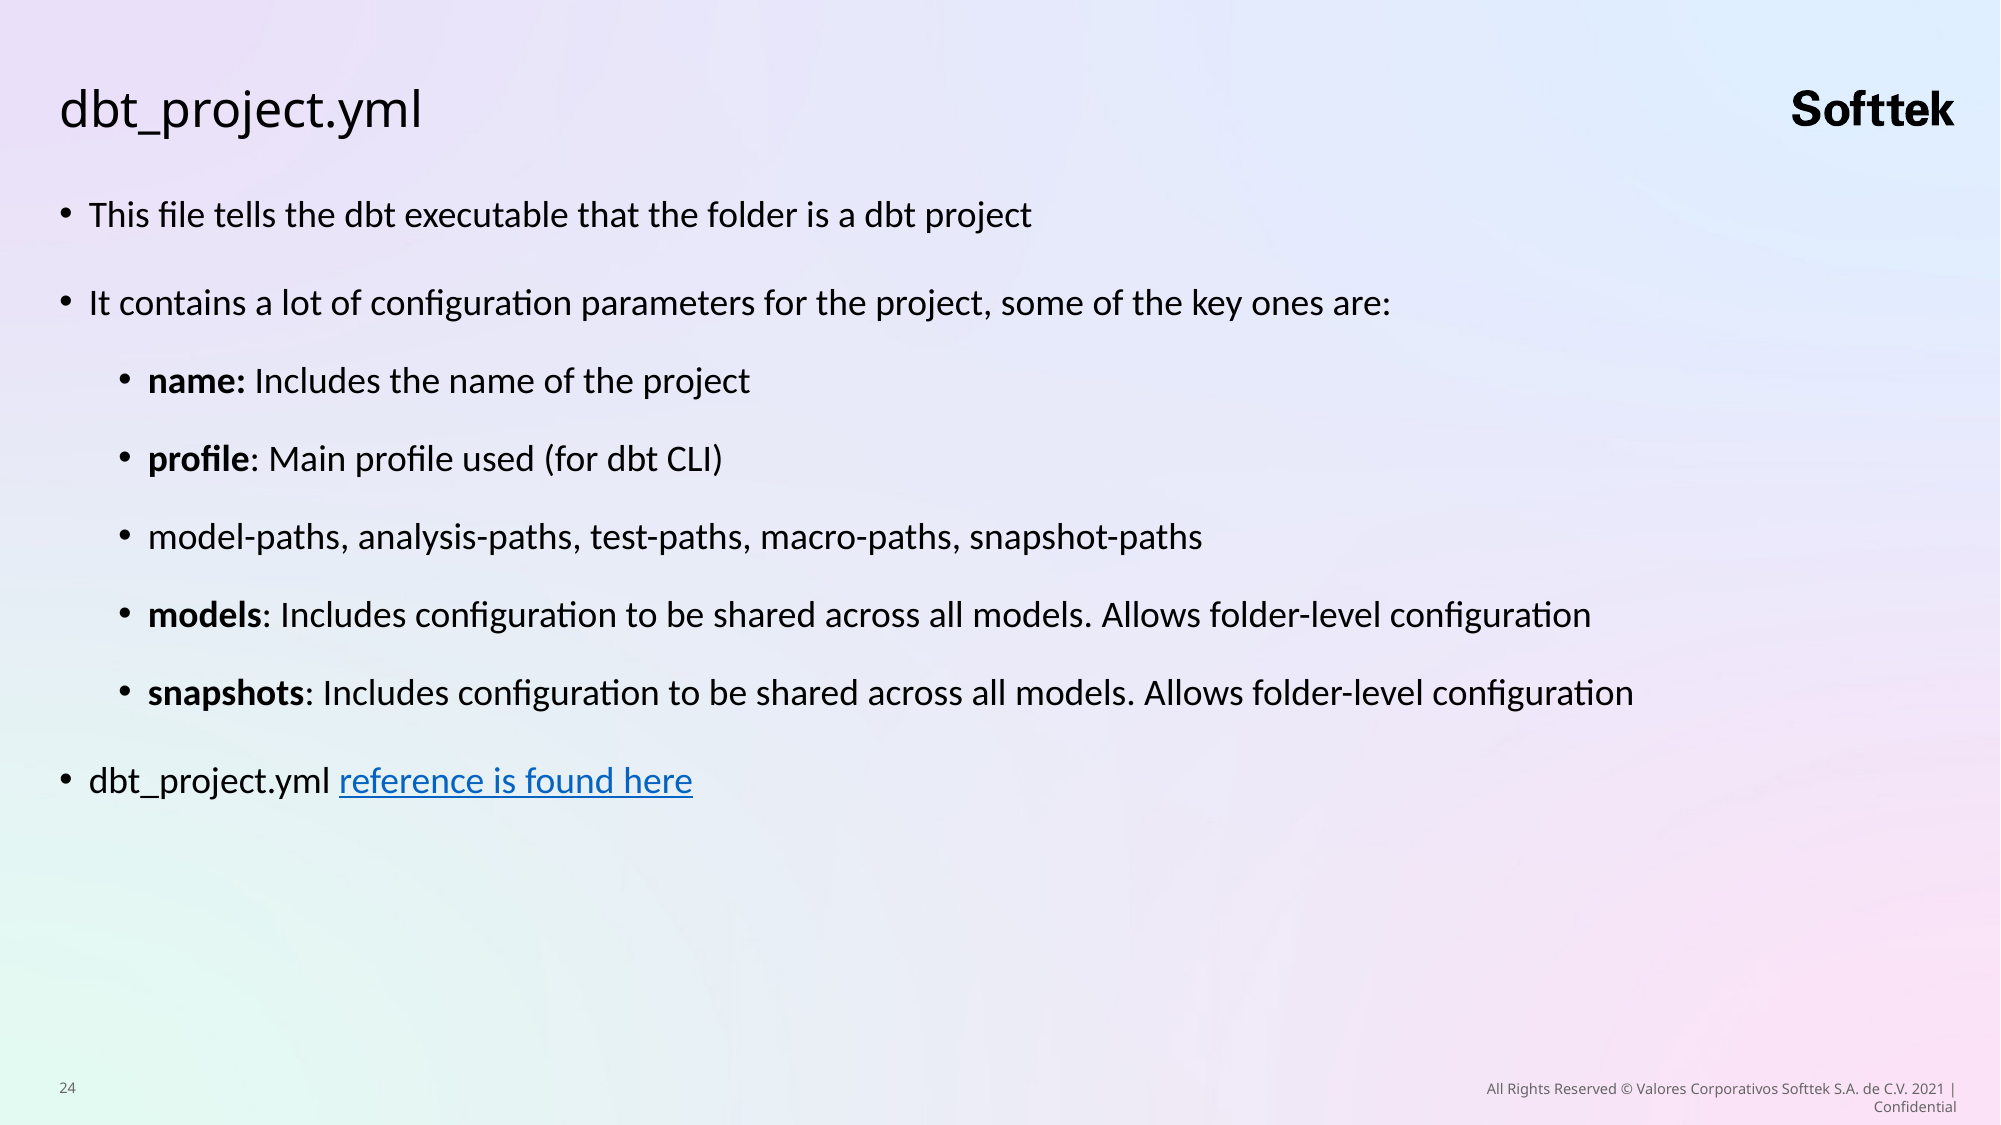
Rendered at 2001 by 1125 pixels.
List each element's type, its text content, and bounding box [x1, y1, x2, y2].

title dbt_project.yml [44, 70, 1768, 145]
list This file tells the dbt executable that the folder is a dbt project It contains a lot of configuration parameters for the project, some of the key ones are: name: Includes the name of the project profile: Main profile used (for dbt CLI) model-paths, analysis-paths, test-paths, macro-paths, snapshot-paths models: Includes configuration to be shared across all models. Allows folder-level configuration snapshots: Includes configuration to be shared across all models. Allows folder-level configuration dbt_project.yml reference is found here [44, 159, 1955, 1067]
picture [0, 0, 2001, 1125]
